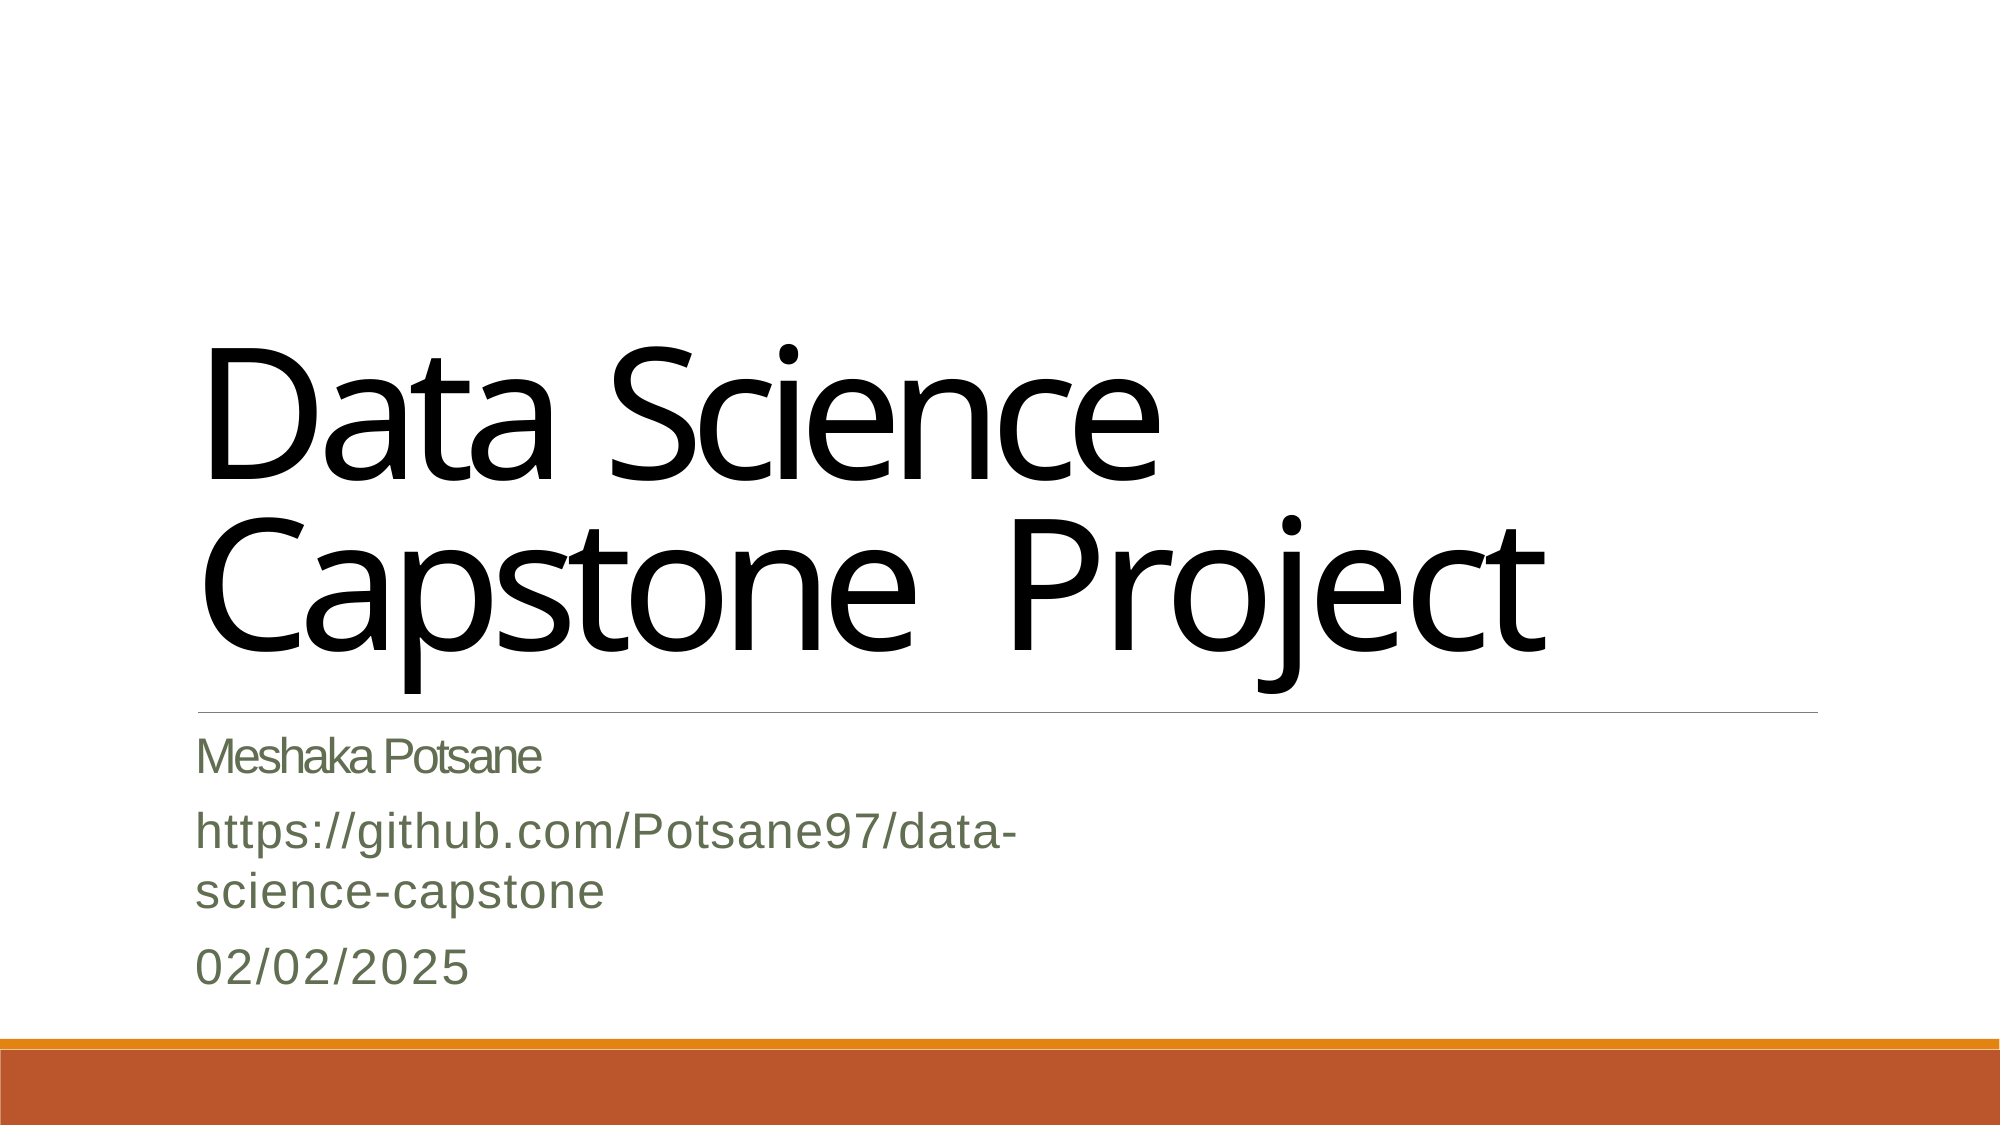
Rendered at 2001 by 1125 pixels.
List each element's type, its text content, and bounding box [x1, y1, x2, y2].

text_box Meshaka Potsane https://github.com/Potsane97/data-science-capstone 02/02/2025 [192, 705, 1159, 995]
list Data Science Capstone Project [192, 266, 1808, 983]
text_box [0, 1038, 2000, 1125]
